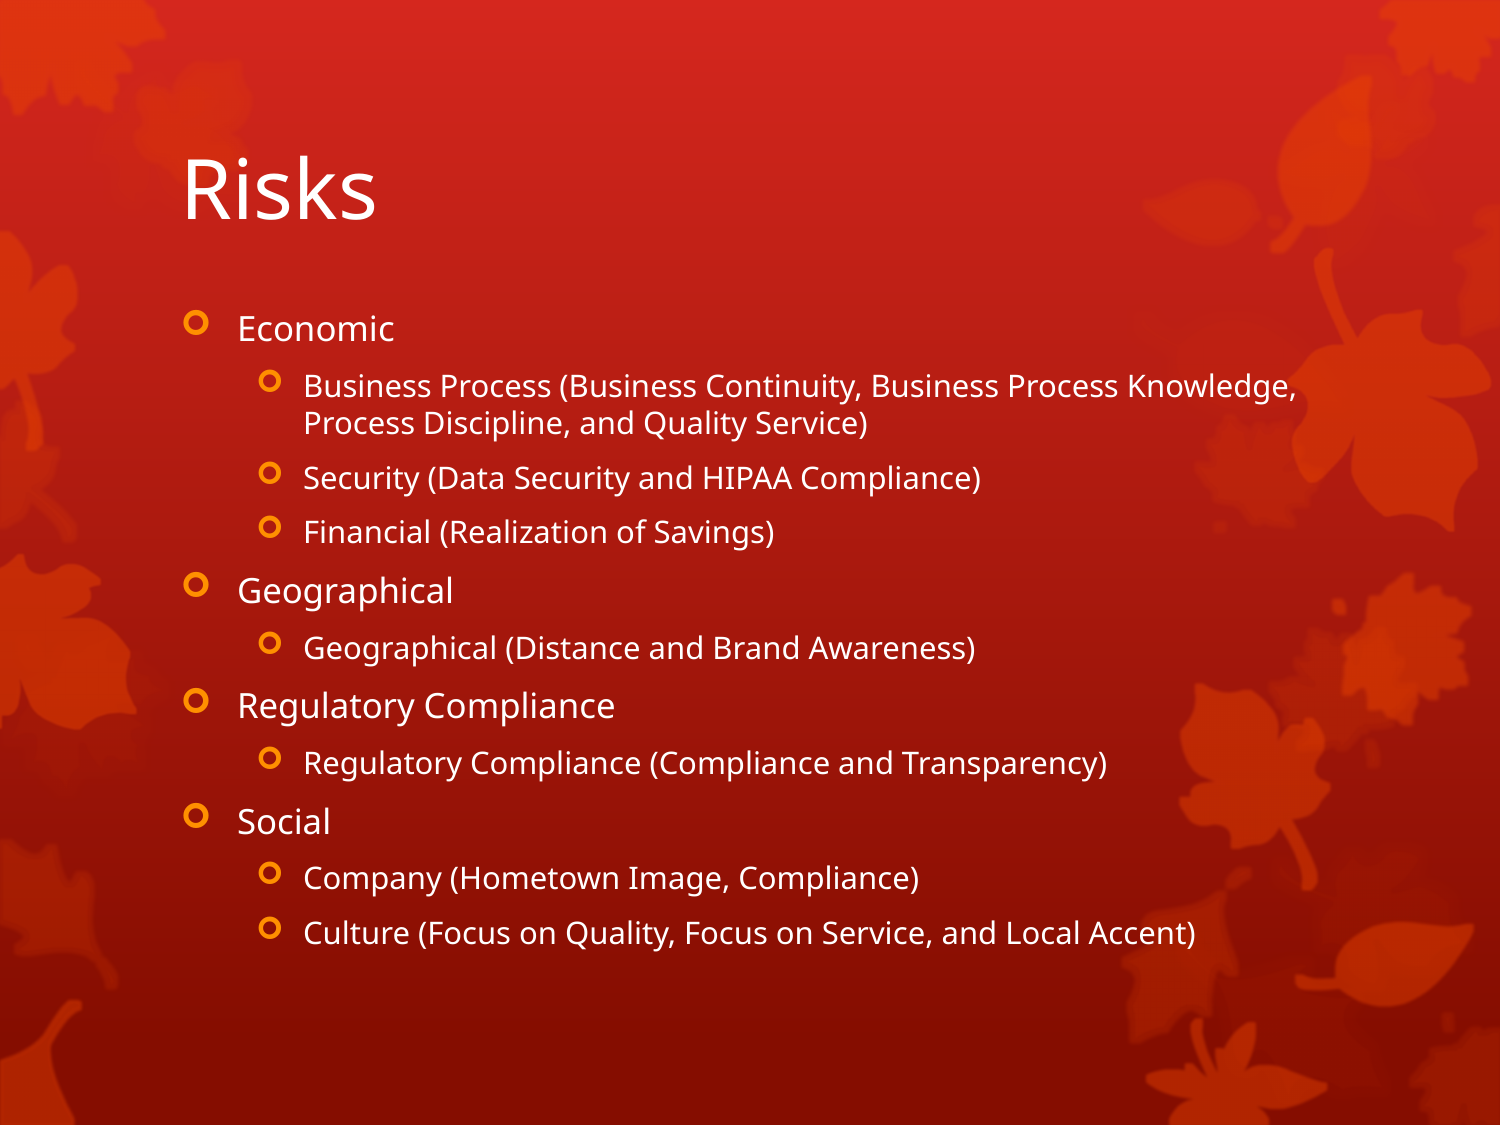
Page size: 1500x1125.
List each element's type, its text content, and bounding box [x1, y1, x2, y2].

list Economic Business Process (Business Continuity, Business Process Knowledge, Process Discipline, and Quality Service) Security (Data Security and HIPAA Compliance) Financial (Realization of Savings) Geographical Geographical (Distance and Brand Awareness) Regulatory Compliance Regulatory Compliance (Compliance and Transparency) Social Company (Hometown Image, Compliance) Culture (Focus on Quality, Focus on Service, and Local Accent) [165, 296, 1335, 962]
title Risks [165, 110, 1335, 263]
